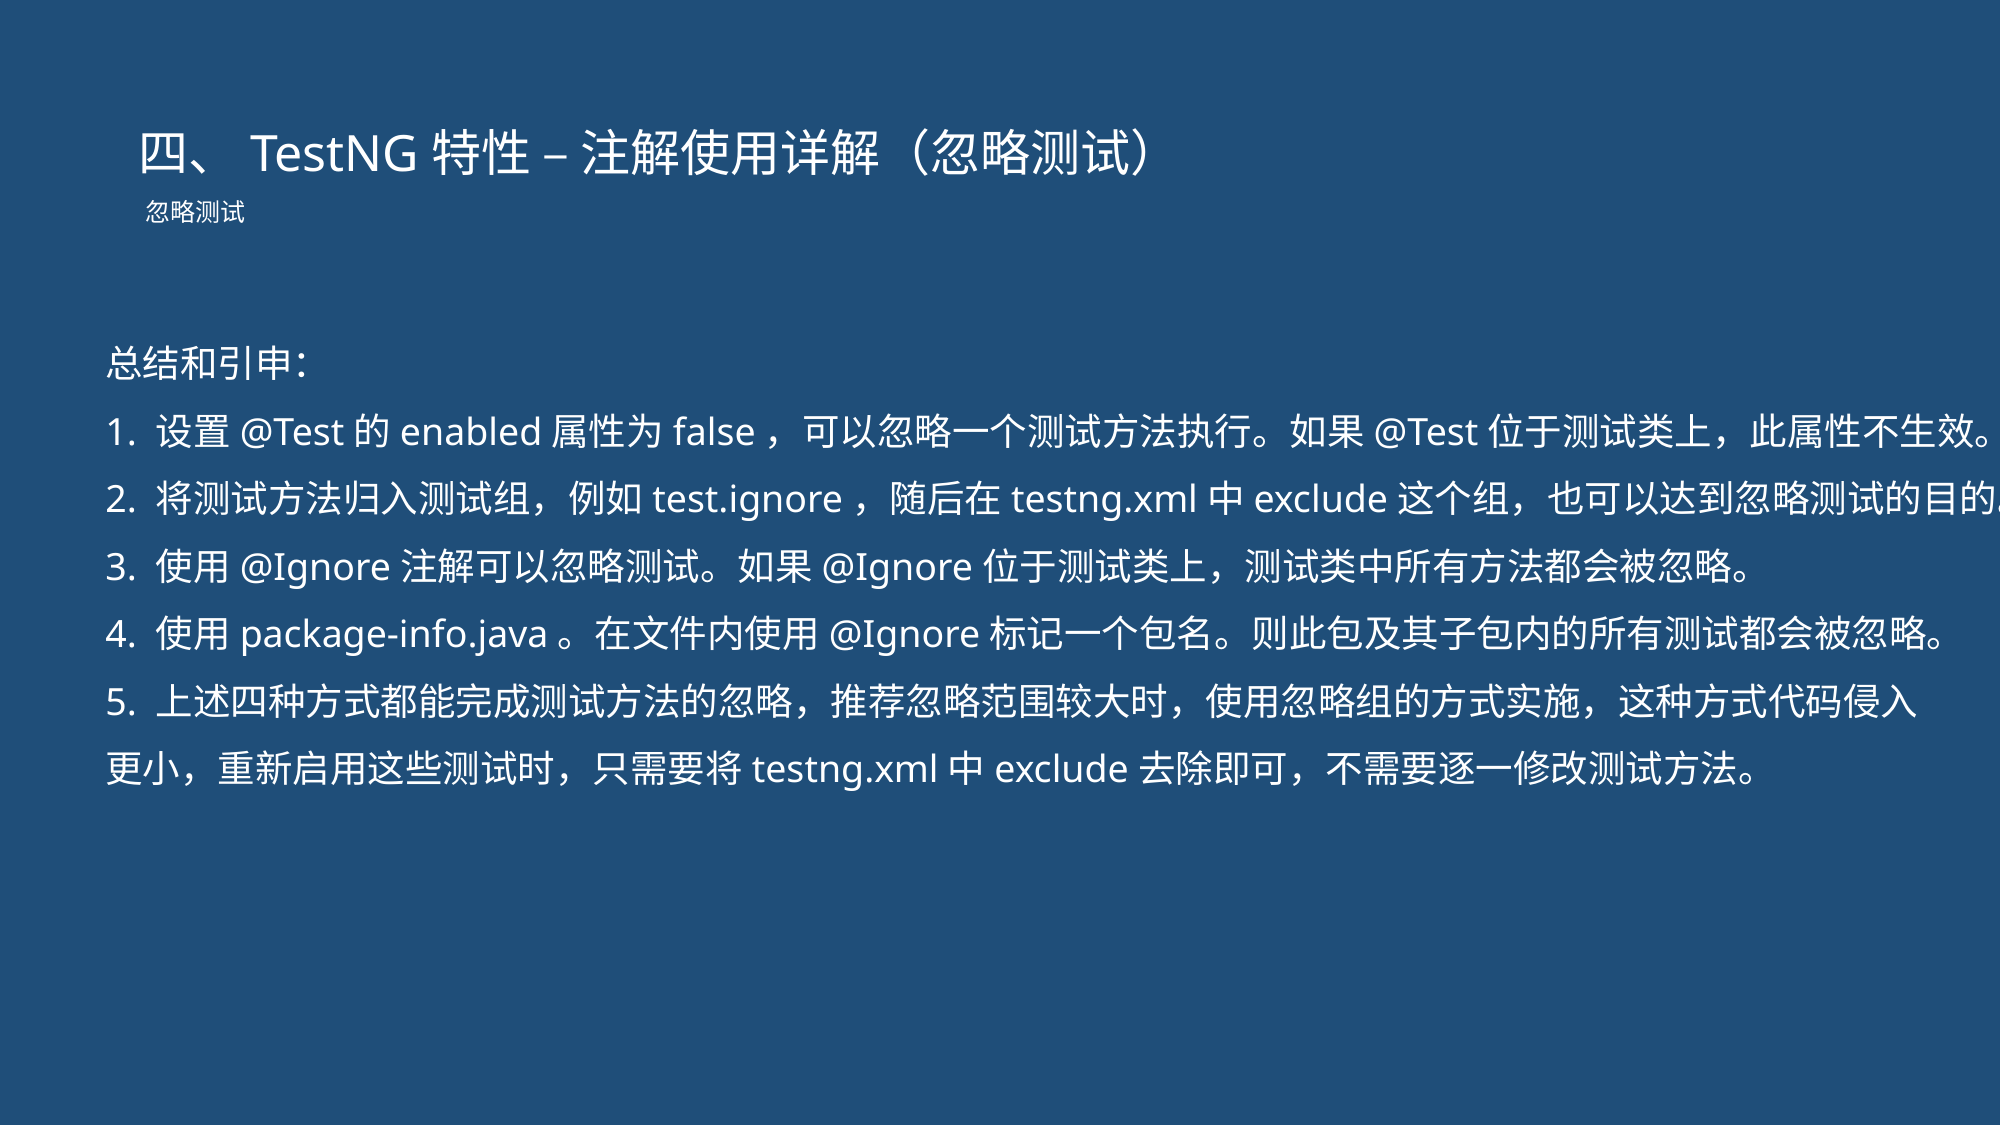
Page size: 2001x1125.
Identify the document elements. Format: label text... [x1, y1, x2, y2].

text_box 总结和引申： 1. 设置@Test的enabled属性为false，可以忽略一个测试方法执行。如果@Test位于测试类上，此属性不生效。 2. 将测试方法归入测试组，例如test.ignore，随后在testng.xml中exclude这个组，也可以达到忽略测试的目的。 3. 使用@Ignore注解可以忽略测试。如果@Ignore位于测试类上，测试类中所有方法都会被忽略。 4. 使用package-info.java。在文件内使用@Ignore标记一个包名。则此包及其子包内的所有测试都会被忽略。 5. 上述四种方式都能完成测试方法的忽略，推荐忽略范围较大时，使用忽略组的方式实施，这种方式代码侵入 更小，重新启用这些测试时，只需要将testng.xml中exclude去除即可，不需要逐一修改测试方法。 [90, 310, 2000, 798]
text_box 忽略测试 [131, 189, 261, 235]
text_box 四、TestNG特性 – 注解使用详解（忽略测试） [123, 113, 1196, 189]
